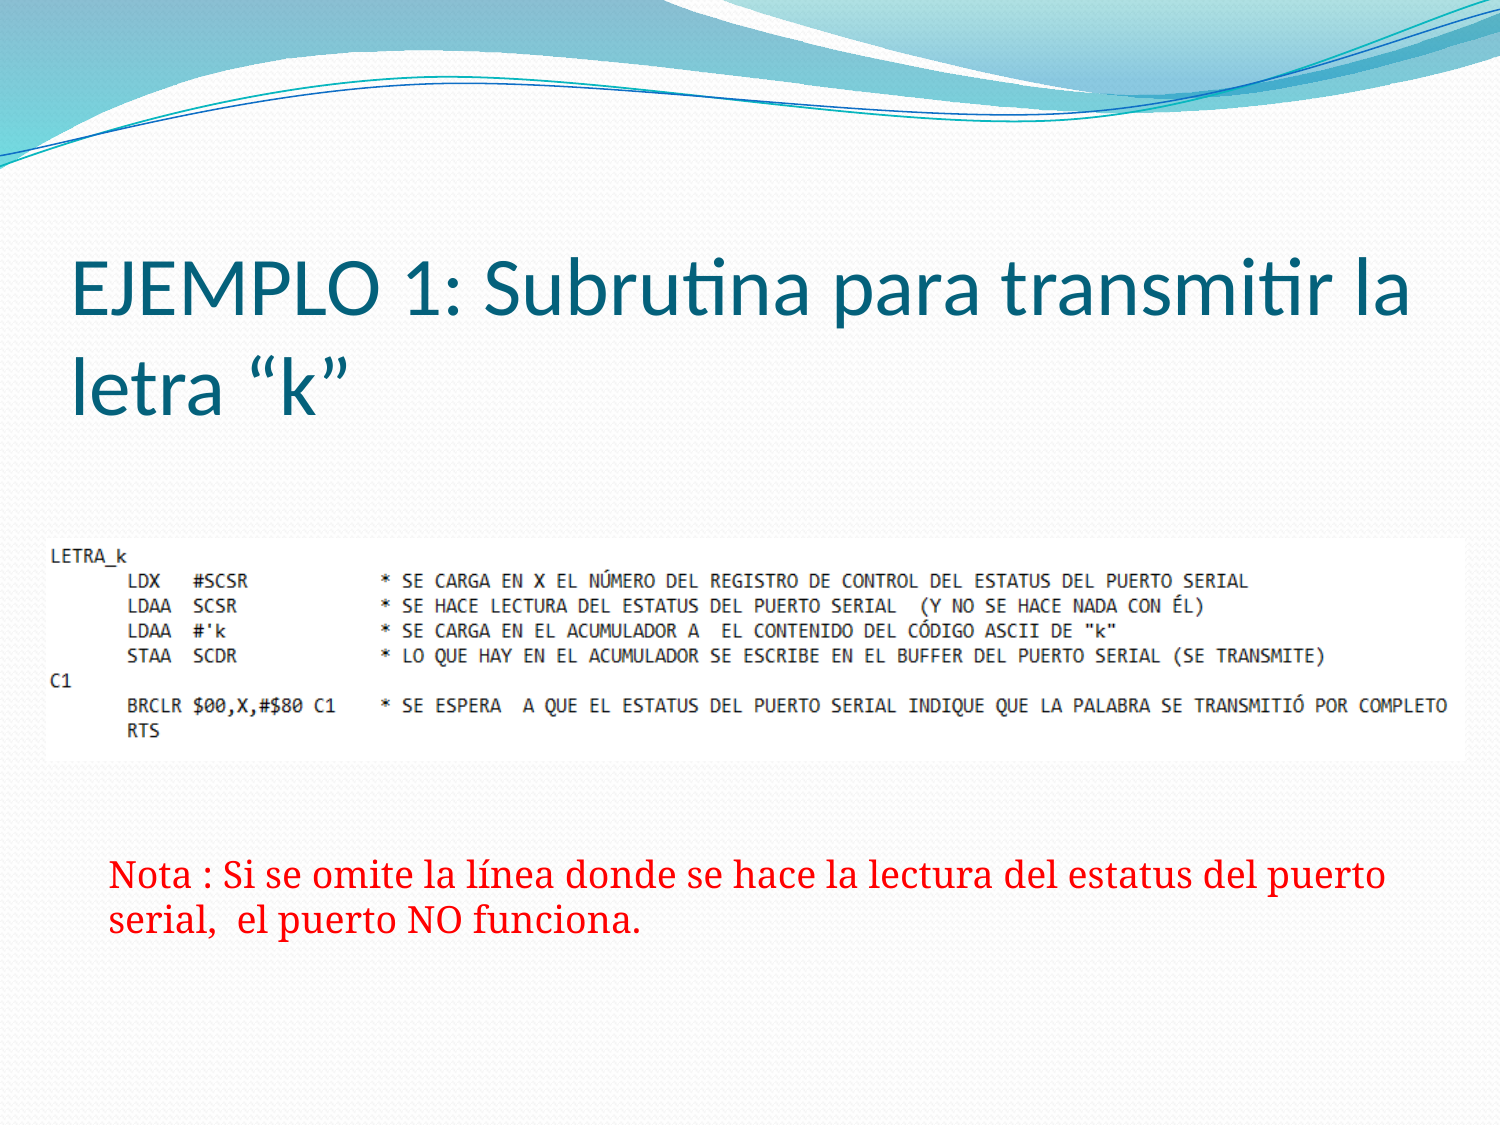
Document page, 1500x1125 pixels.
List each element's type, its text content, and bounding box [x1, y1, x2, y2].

text_box Nota : Si se omite la línea donde se hace la lectura del estatus del puerto serial, el puerto NO funciona. [93, 843, 1430, 949]
picture [46, 538, 1466, 761]
title EJEMPLO 1: Subrutina para transmitir la letra “k” [70, 222, 1421, 432]
